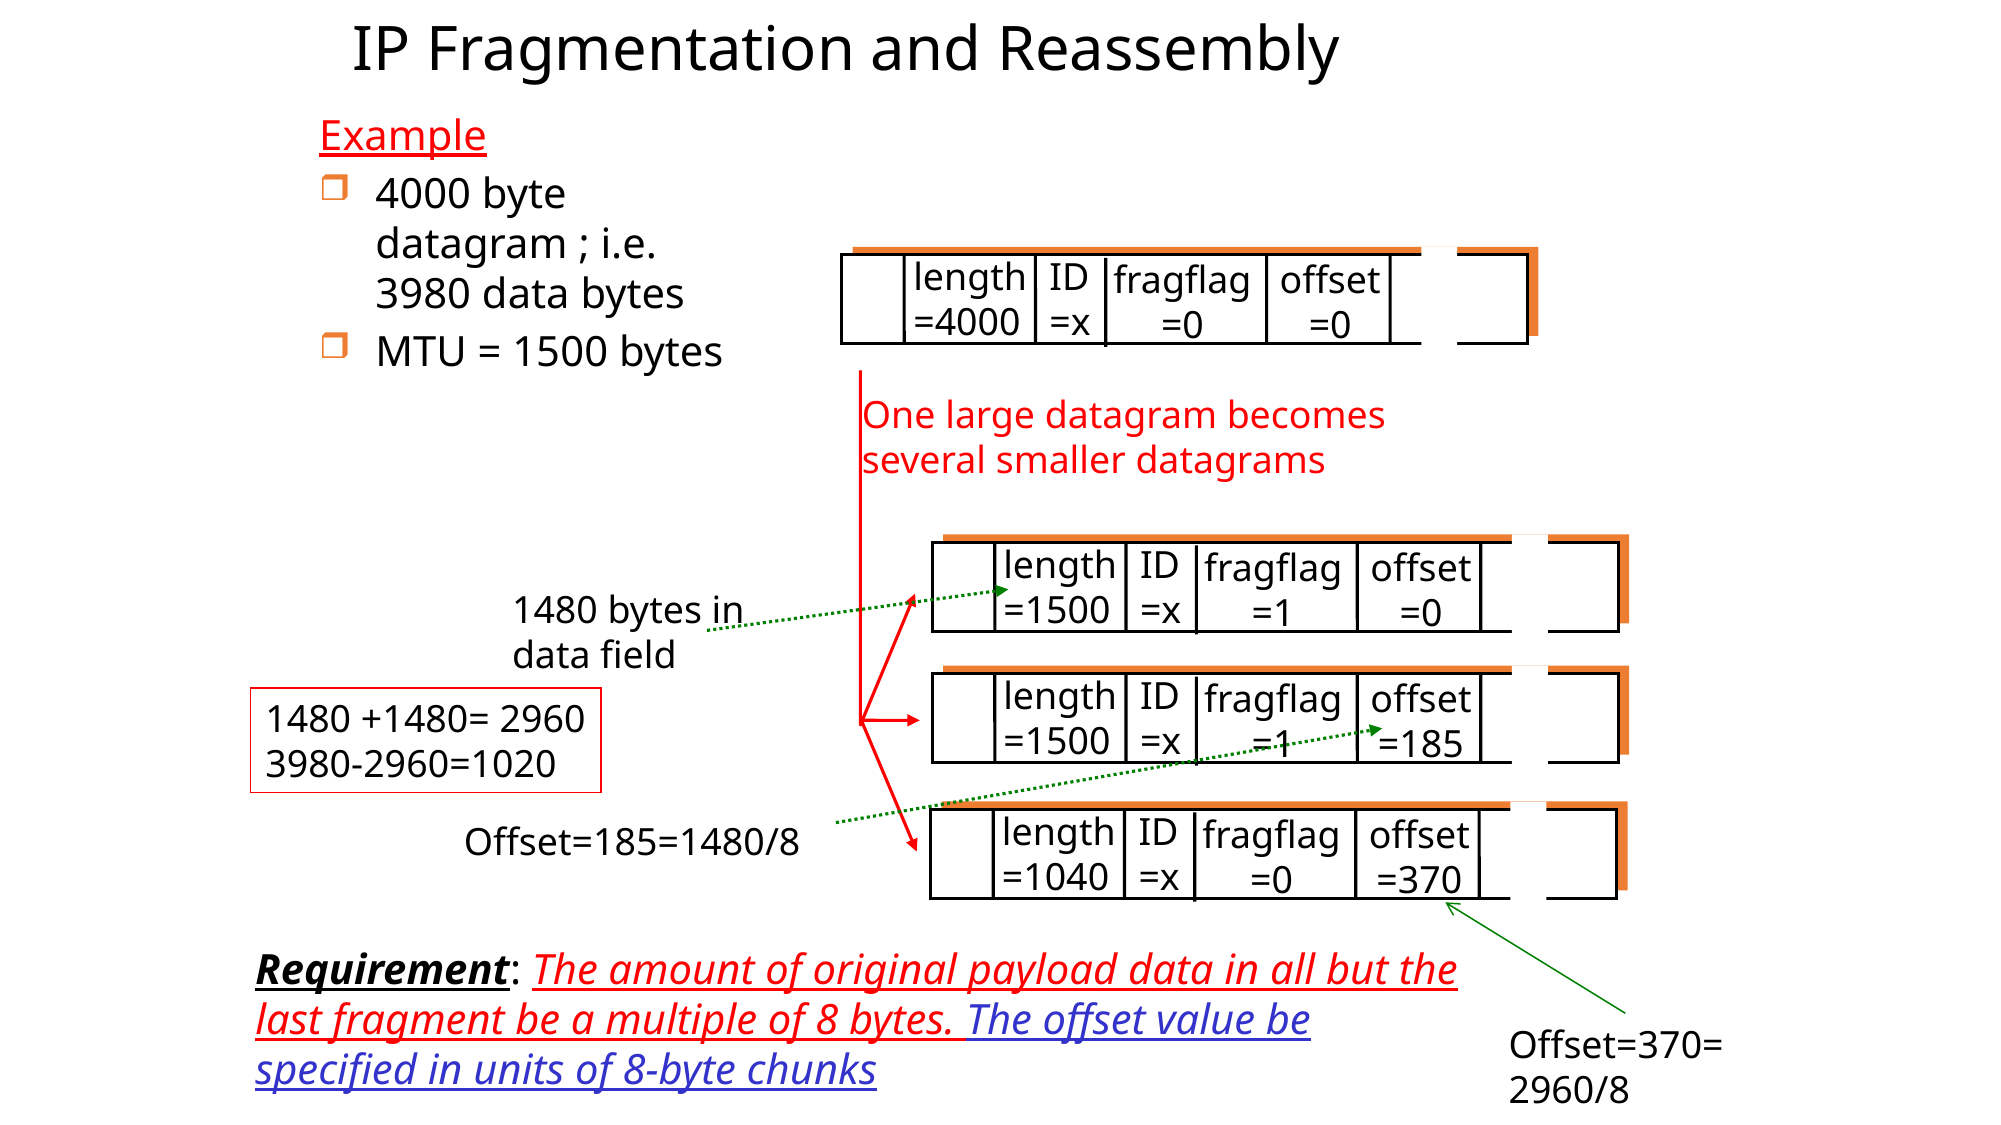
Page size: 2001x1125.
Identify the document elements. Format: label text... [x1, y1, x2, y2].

text_box 1480 +1480= 2960 3980-2960=1020 [250, 687, 601, 793]
text_box 1480 bytes in data field [497, 578, 770, 684]
text_box Offset=185=1480/8 [449, 810, 841, 870]
text_box Offset=370=2960/8 [1493, 1013, 1757, 1118]
text_box Requirement: The amount of original payload data in all but the last fragment be a multiple of 8 bytes. The offset value be specified in units of 8-byte chunks [240, 935, 1490, 1101]
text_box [841, 245, 1630, 909]
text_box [1479, 867, 1591, 1048]
text_box Example 4000 byte datagram ; i.e. 3980 data bytes MTU = 1500 bytes [304, 101, 769, 377]
title IP Fragmentation and Reassembly [337, 9, 1613, 92]
